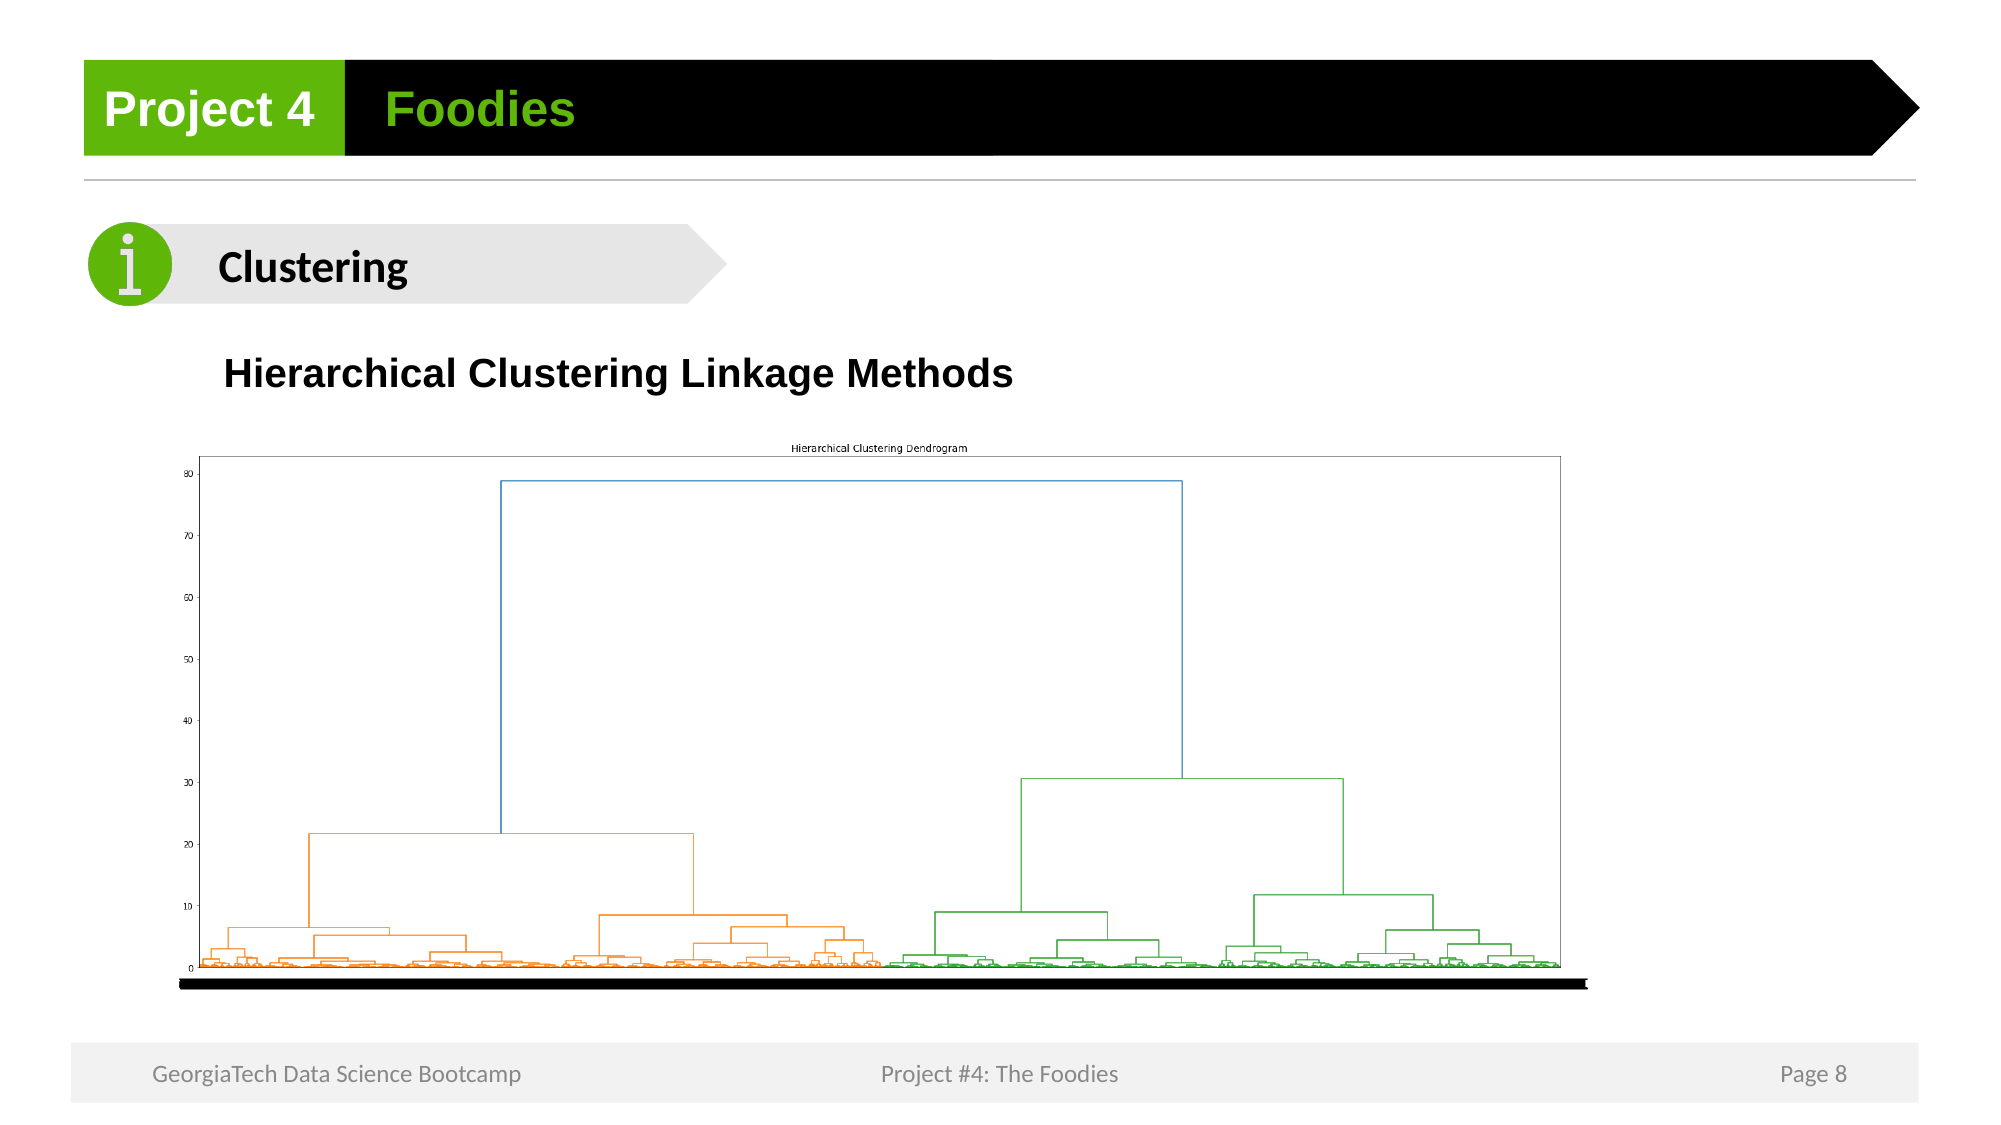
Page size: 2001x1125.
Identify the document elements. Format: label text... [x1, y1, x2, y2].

picture [167, 438, 1591, 993]
title Project 4 Foodies [88, 48, 1249, 145]
footer Project #4: The Foodies [662, 1042, 1338, 1103]
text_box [187, 223, 728, 304]
slide_number Page ‹#› [1412, 1042, 1863, 1103]
text_box [344, 59, 1920, 156]
text_box Hierarchical Clustering Linkage Methods [208, 331, 1129, 411]
picture [77, 211, 183, 317]
slide_number GeorgiaTech Data Science Bootcamp [137, 1042, 588, 1103]
text_box [84, 59, 344, 156]
